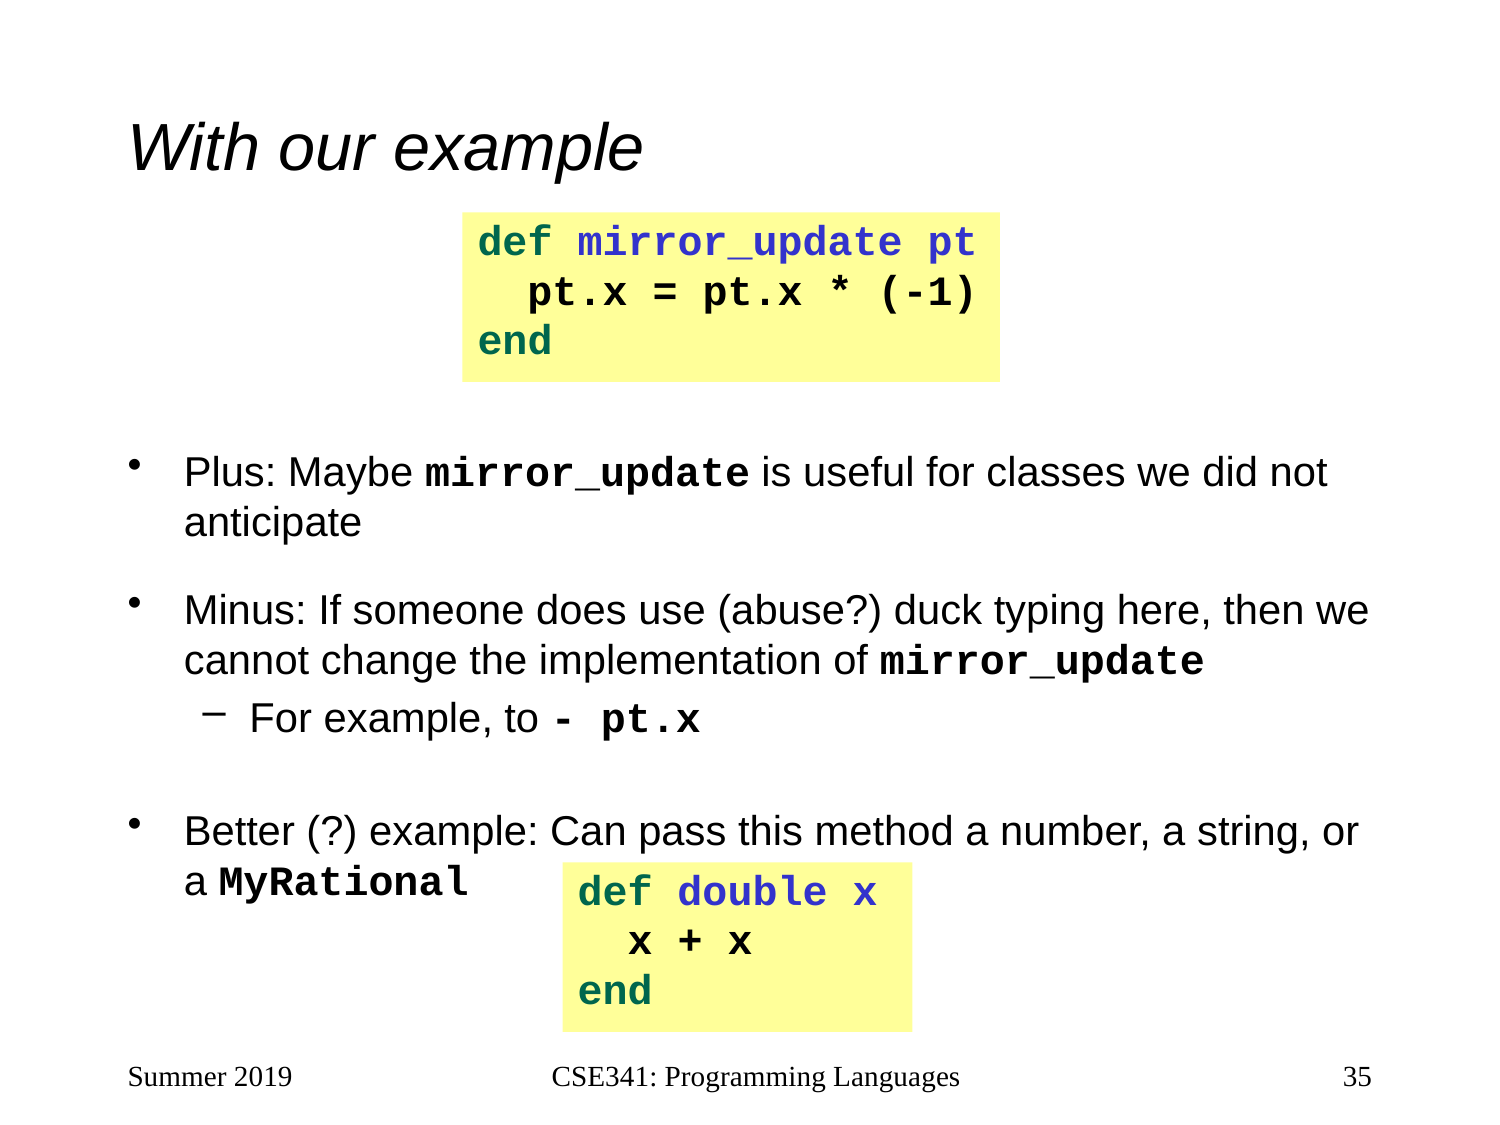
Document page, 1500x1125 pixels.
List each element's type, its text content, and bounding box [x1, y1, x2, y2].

footer CSE341: Programming Languages [474, 1049, 1038, 1125]
slide_number Summer 2019 [112, 1049, 426, 1125]
list Plus: Maybe mirror_update is useful for classes we did not anticipate Minus: If someone does use (abuse?) duck typing here, then we cannot change the implementation of mirror_update For example, to - pt.x Better (?) example: Can pass this method a number, a string, or a MyRational [112, 437, 1388, 1001]
text_box def double x x + x end [562, 862, 913, 1032]
title With our example [112, 49, 1388, 238]
text_box def mirror_update pt pt.x = pt.x * (-1) end [462, 212, 1000, 382]
slide_number 35 [1074, 1049, 1388, 1125]
